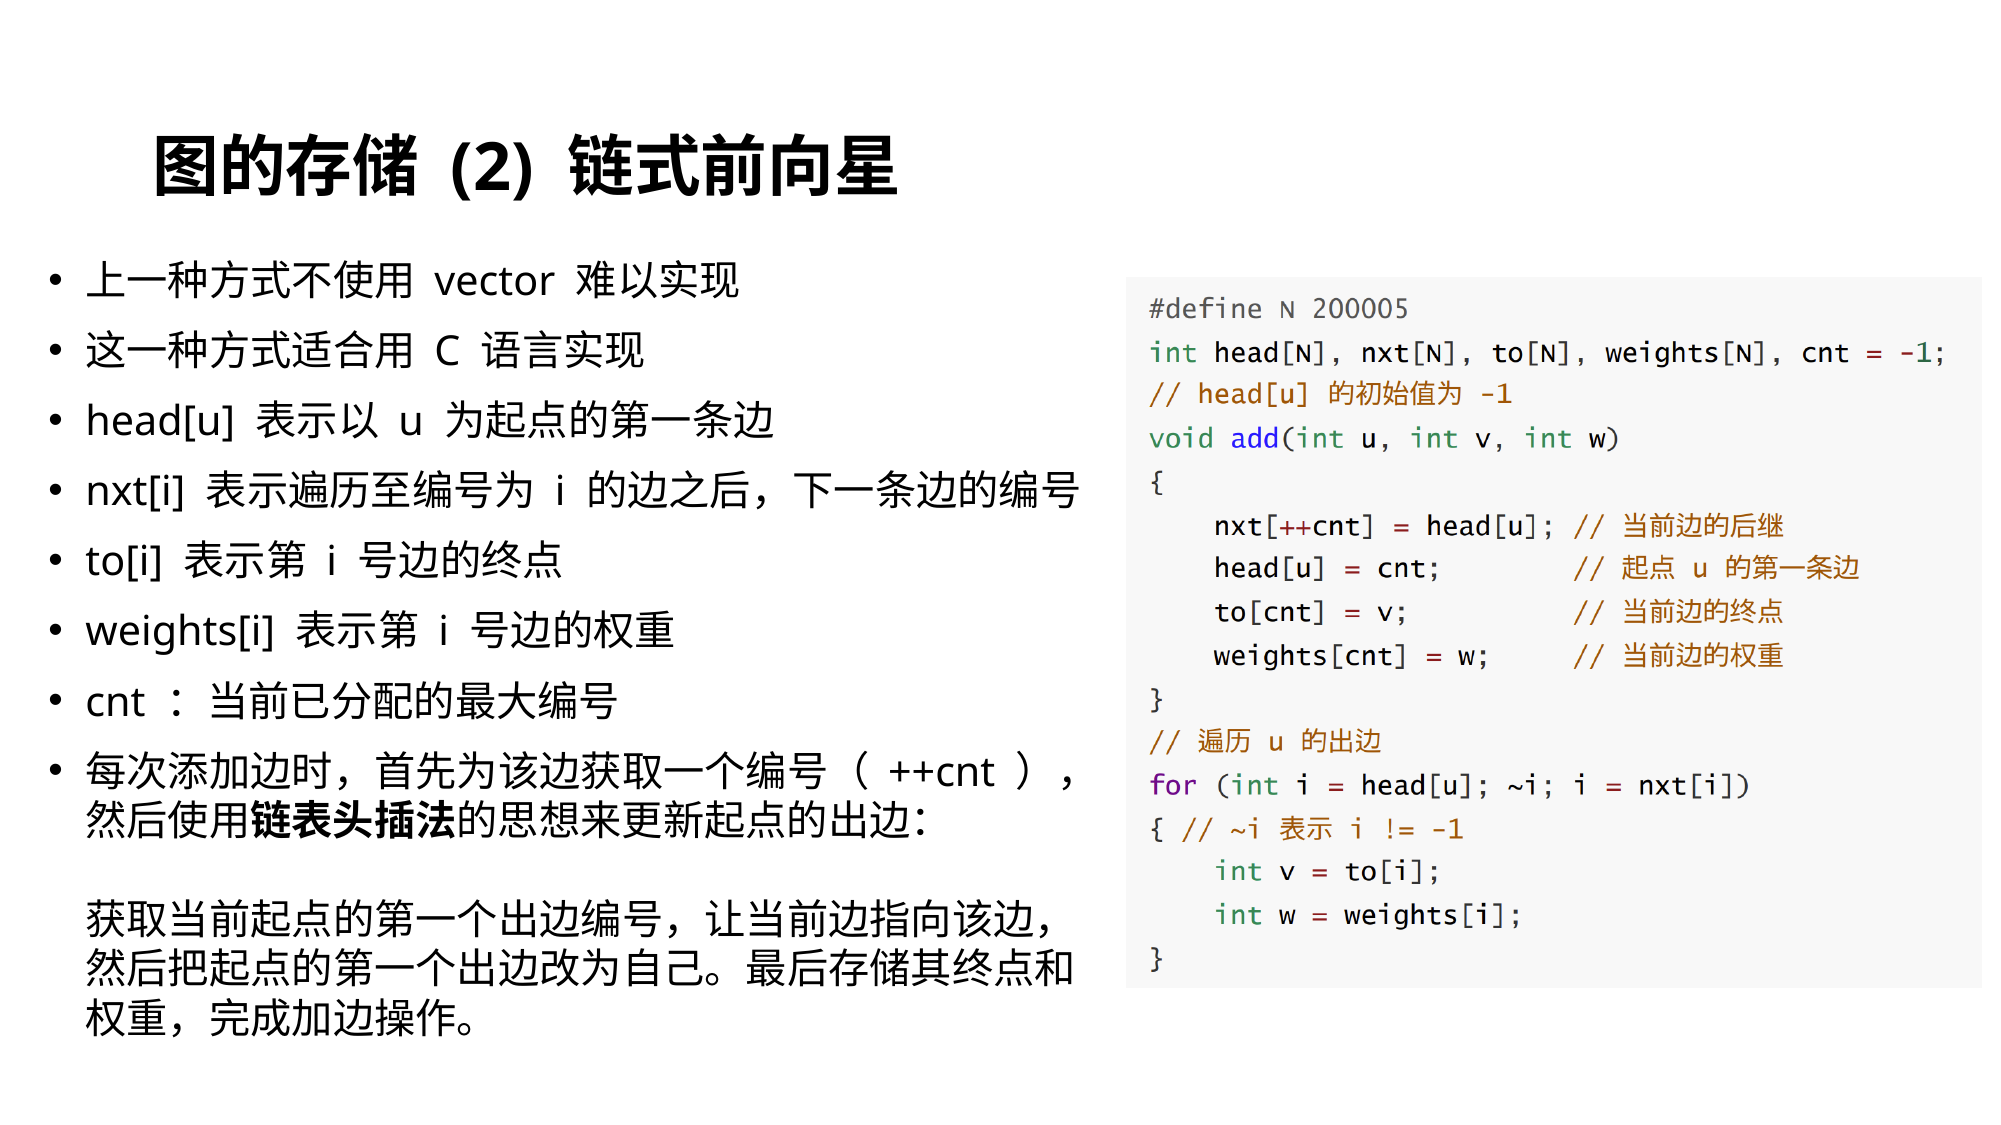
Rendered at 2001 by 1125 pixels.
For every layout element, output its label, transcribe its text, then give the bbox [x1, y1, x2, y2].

list 上一种方式不使用 vector 难以实现 这一种方式适合用 C 语言实现 head[u] 表示以 u 为起点的第一条边 nxt[i] 表示遍历至编号为 i 的边之后，下一条边的编号 to[i] 表示第 i 号边的终点 weights[i] 表示第 i 号边的权重 cnt ：当前已分配的最大编号 每次添加边时，首先为该边获取一个编号（ ++cnt ），然后使用链表头插法的思想来更新起点的出边： 获取当前起点的第一个出边编号，让当前边指向该边，然后把起点的第一个出边改为自己。最后存储其终点和权重，完成加边操作。 [33, 246, 1097, 1104]
picture [1126, 277, 1982, 988]
title 图的存储 (2) 链式前向星 [137, 59, 1863, 278]
